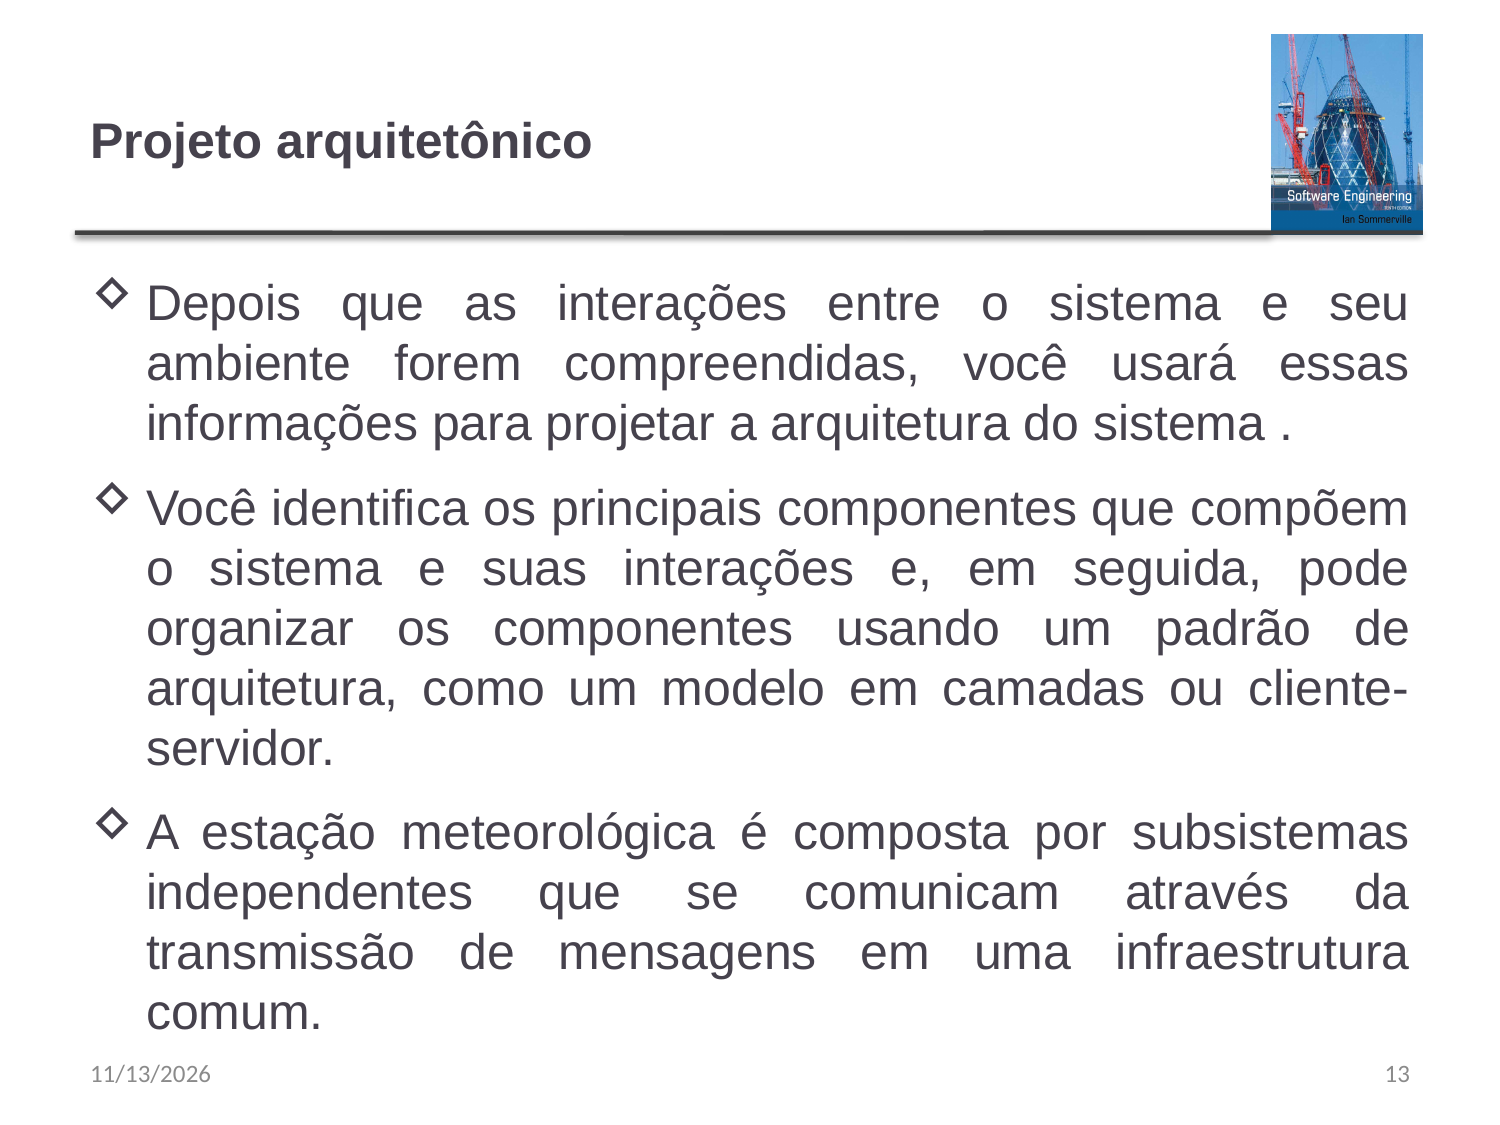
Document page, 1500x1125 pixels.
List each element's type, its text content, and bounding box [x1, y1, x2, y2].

picture [1271, 34, 1423, 230]
title Projeto arquitetônico [74, 44, 1272, 233]
slide_number 13 [1074, 1042, 1425, 1103]
list Depois que as interações entre o sistema e seu ambiente forem compreendidas, você usará essas informações para projetar a arquitetura do sistema . Você identifica os principais componentes que compõem o sistema e suas interações e, em seguida, pode organizar os componentes usando um padrão de arquitetura, como um modelo em camadas ou cliente-servidor. A estação meteorológica é composta por subsistemas independentes que se comunicam através da transmissão de mensagens em uma infraestrutura comum. [75, 262, 1425, 1005]
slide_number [75, 1042, 425, 1103]
